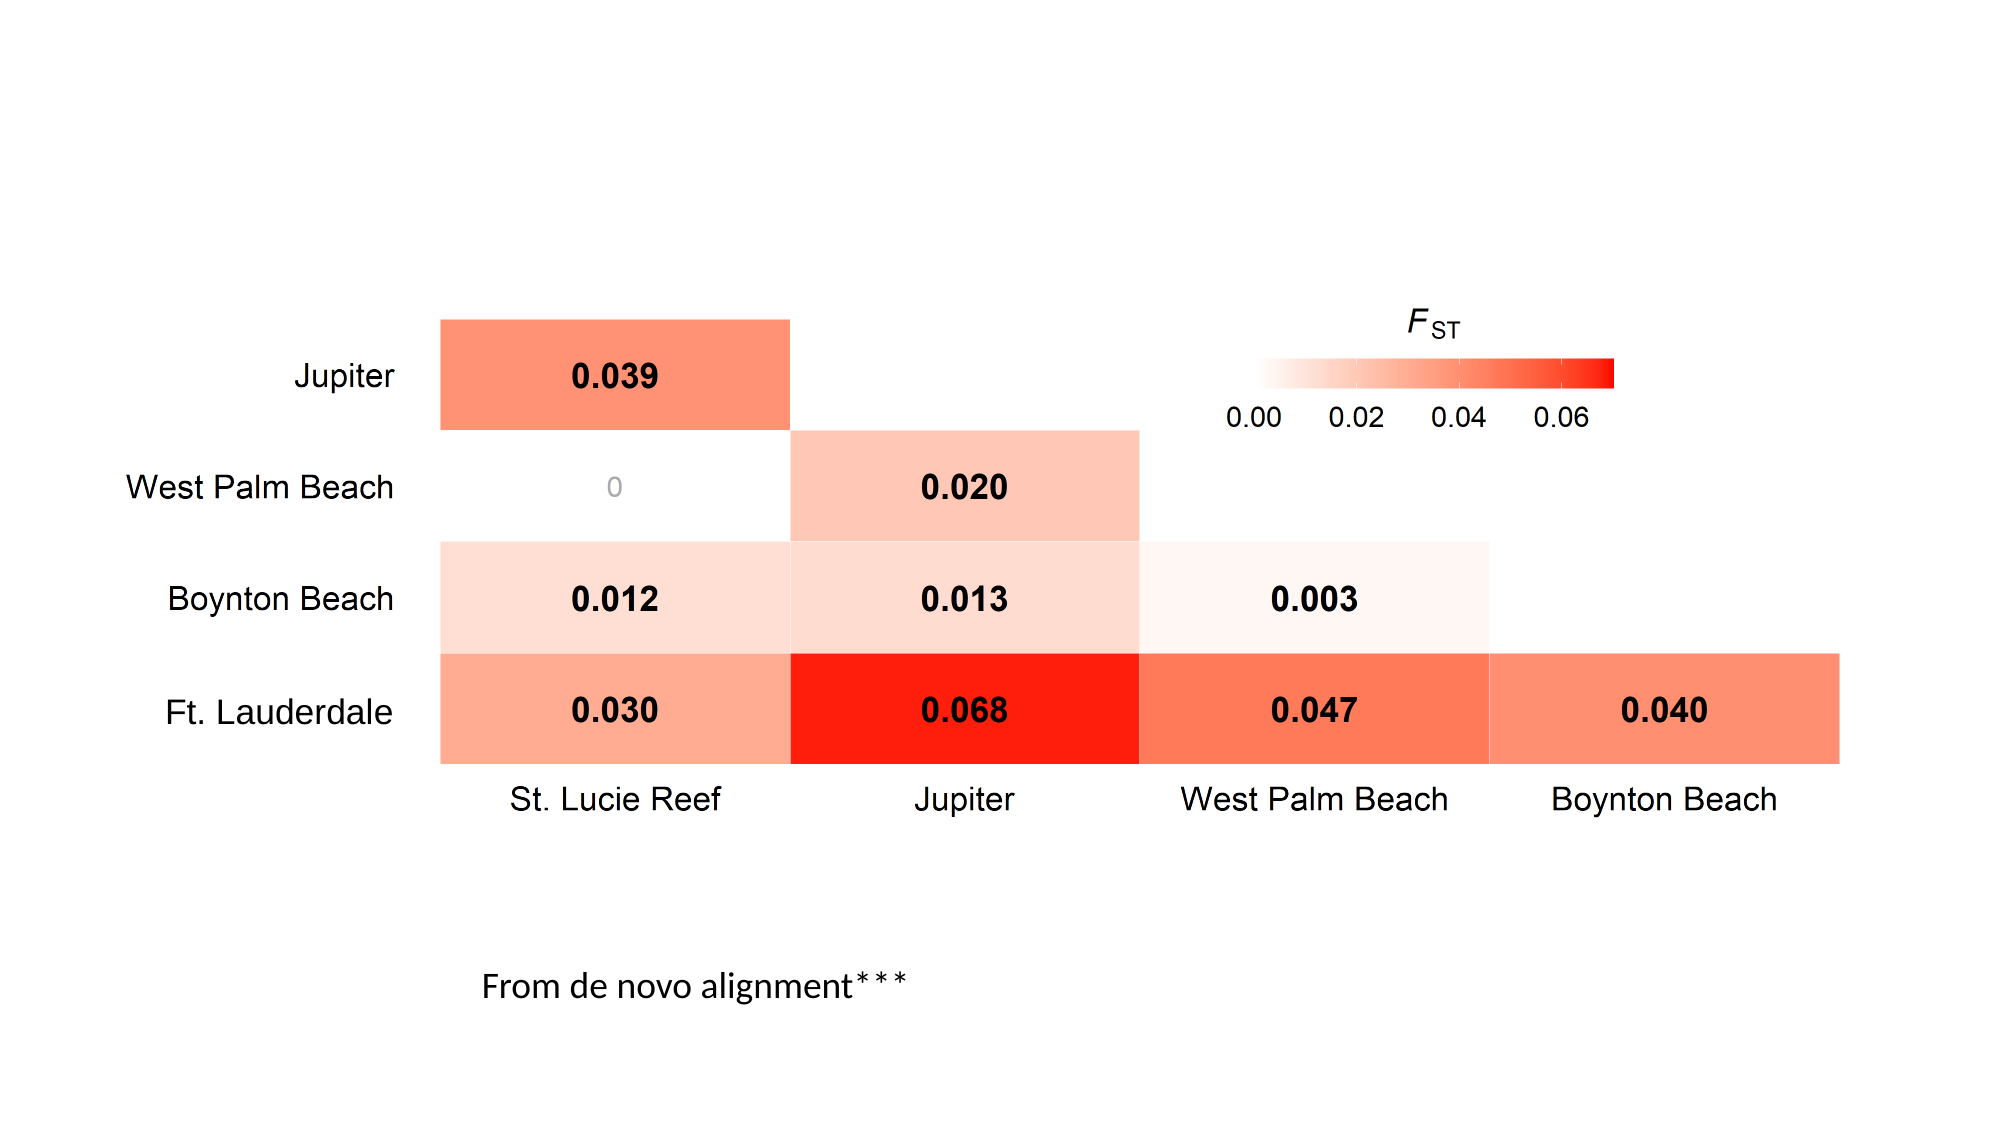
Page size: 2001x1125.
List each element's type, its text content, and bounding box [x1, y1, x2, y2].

text_box From de novo alignment*** [467, 953, 1393, 1014]
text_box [114, 296, 1886, 828]
